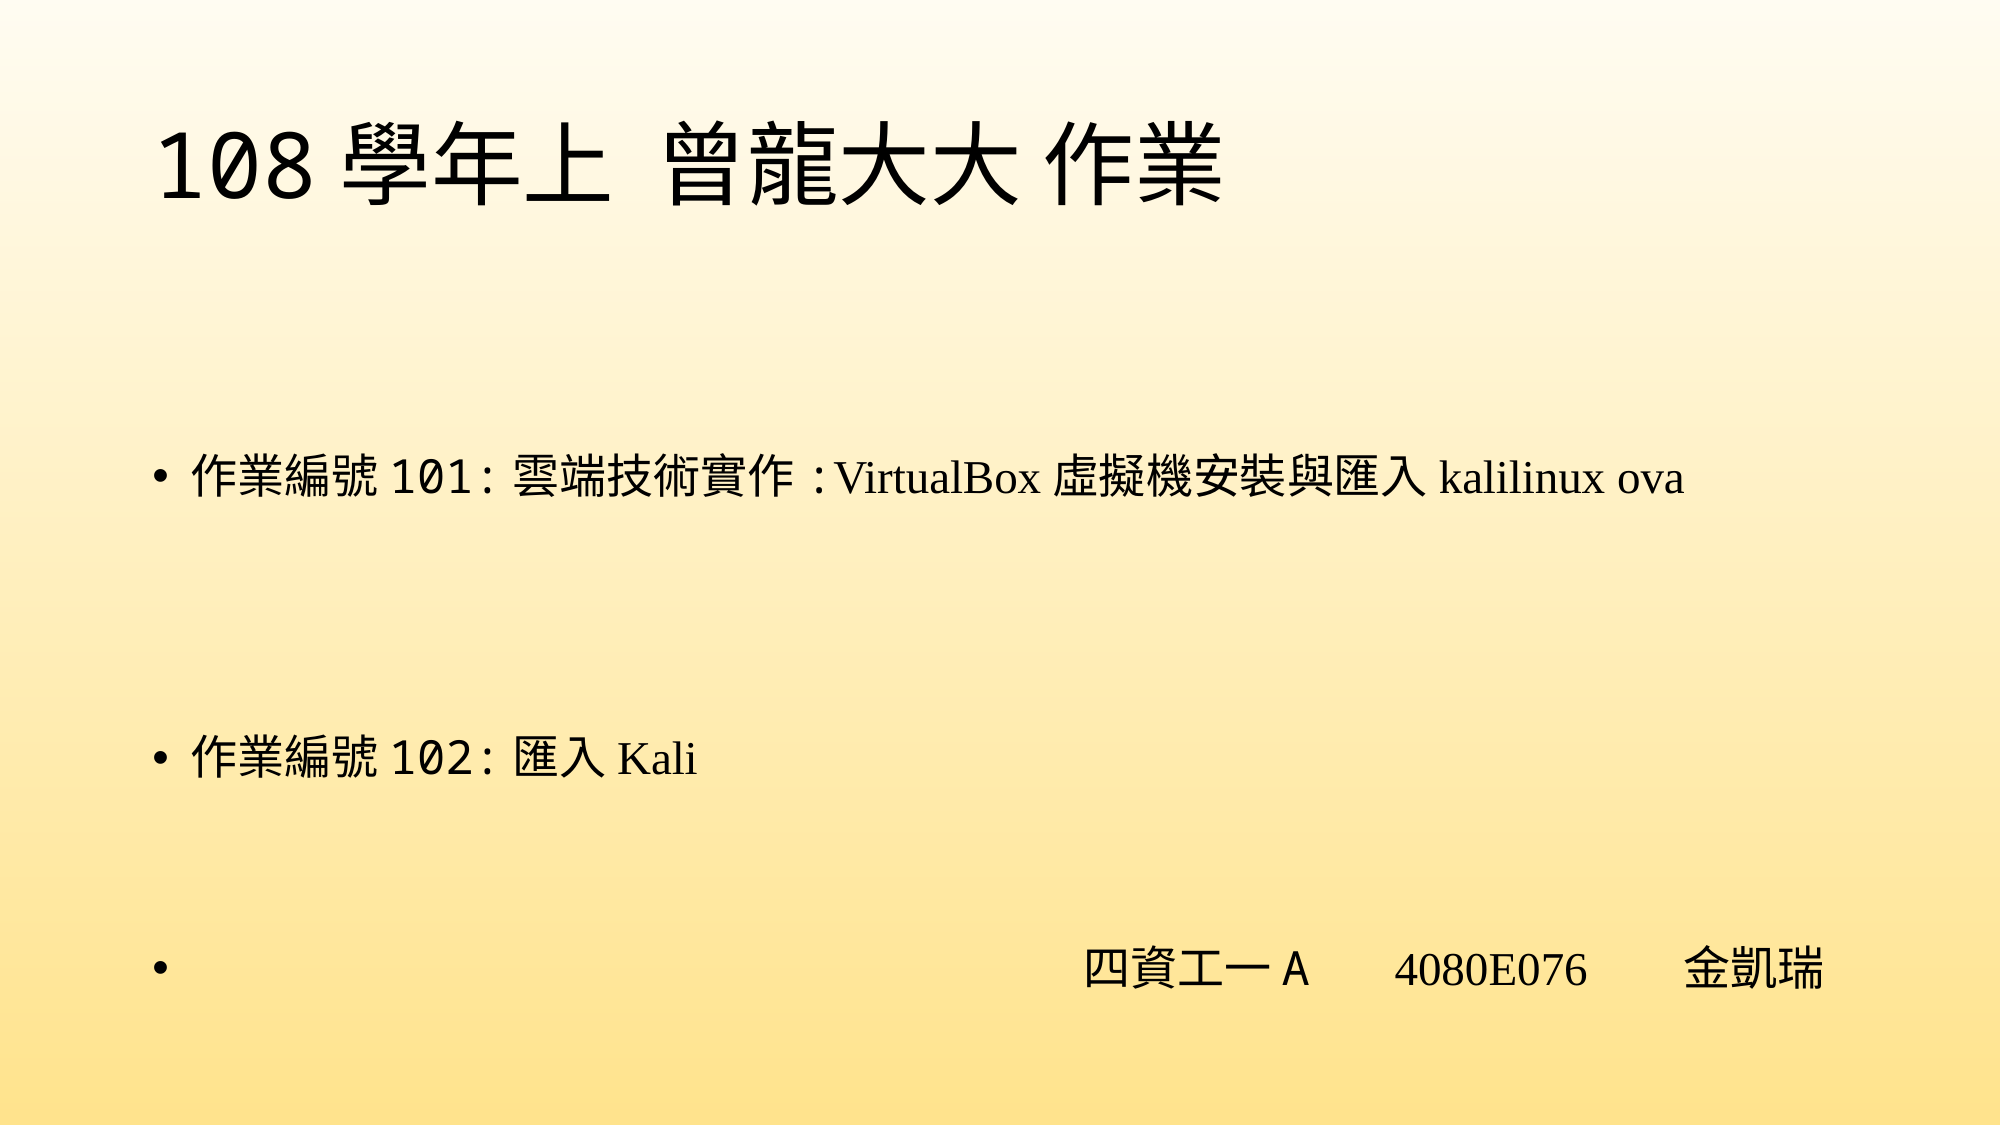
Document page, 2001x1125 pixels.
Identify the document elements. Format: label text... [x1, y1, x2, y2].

list 作業編號101:雲端技術實作:VirtualBox虛擬機安裝與匯入kalilinux ova 作業編號102:匯入Kali 四資工一A 4080E076 金凱瑞 [137, 299, 1863, 1014]
title 108學年上 曾龍大大 作業 [137, 59, 1863, 278]
